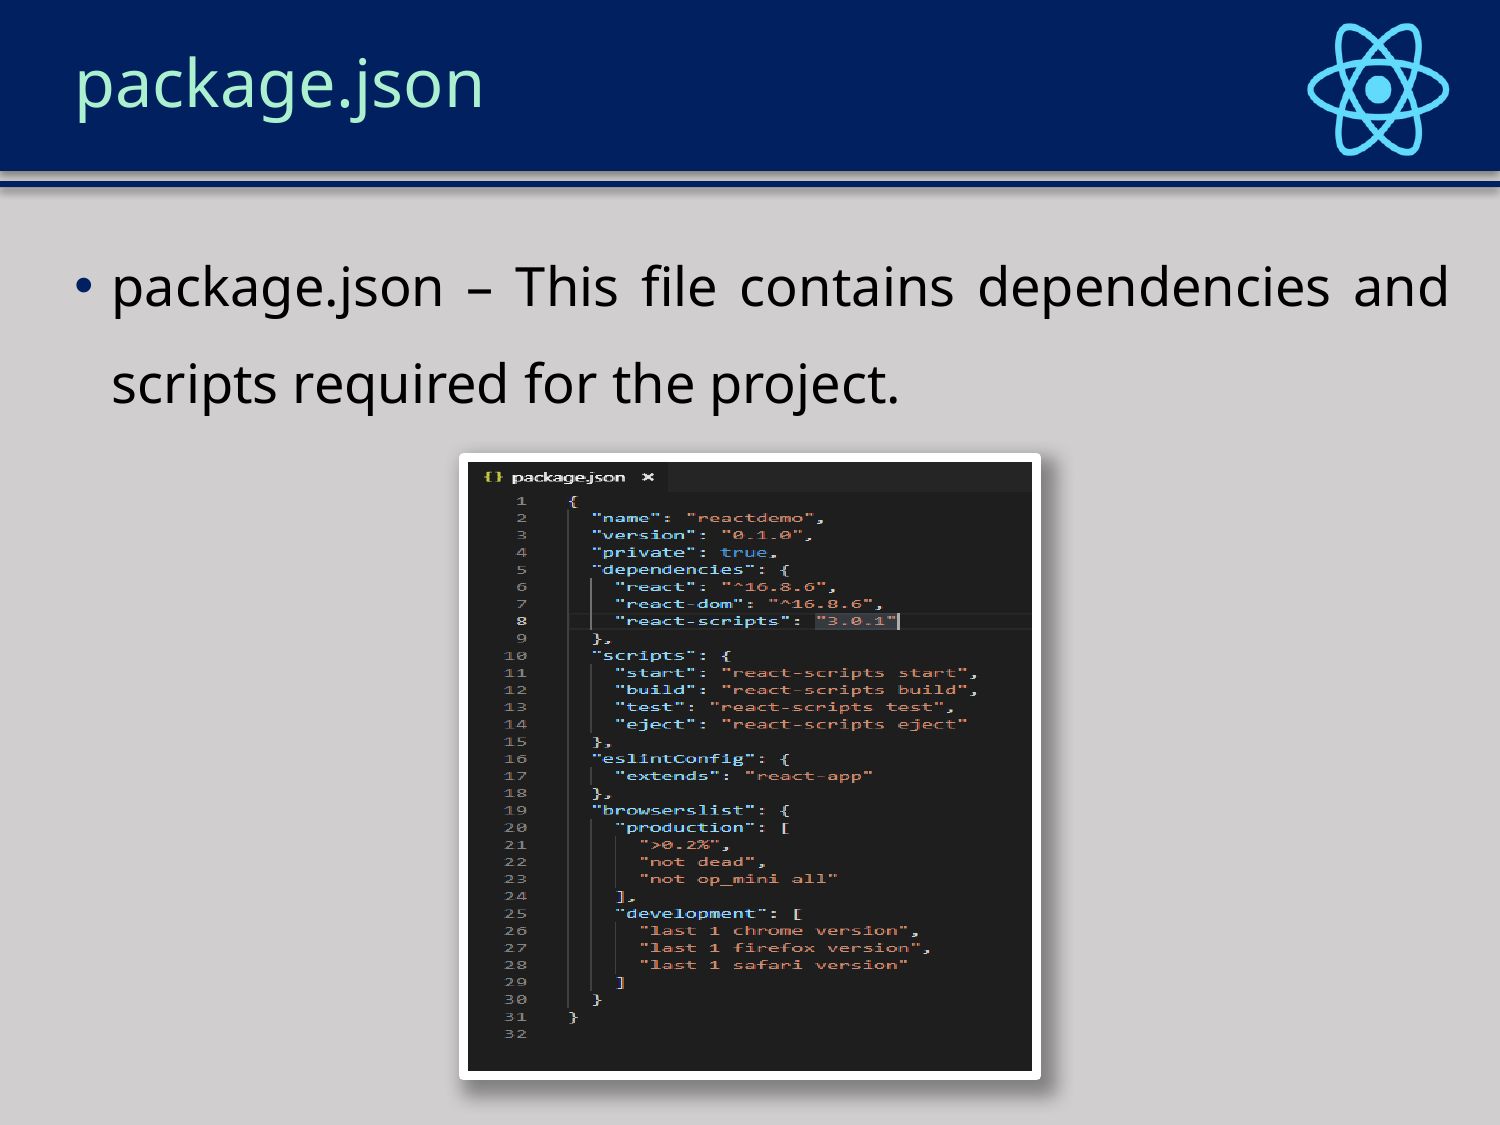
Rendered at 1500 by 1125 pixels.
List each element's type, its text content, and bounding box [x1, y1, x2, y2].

list package.json – This file contains dependencies and scripts required for the project. [59, 212, 1468, 1099]
picture [467, 462, 1033, 1071]
picture [1256, 0, 1500, 180]
title package.json [59, 0, 1256, 171]
